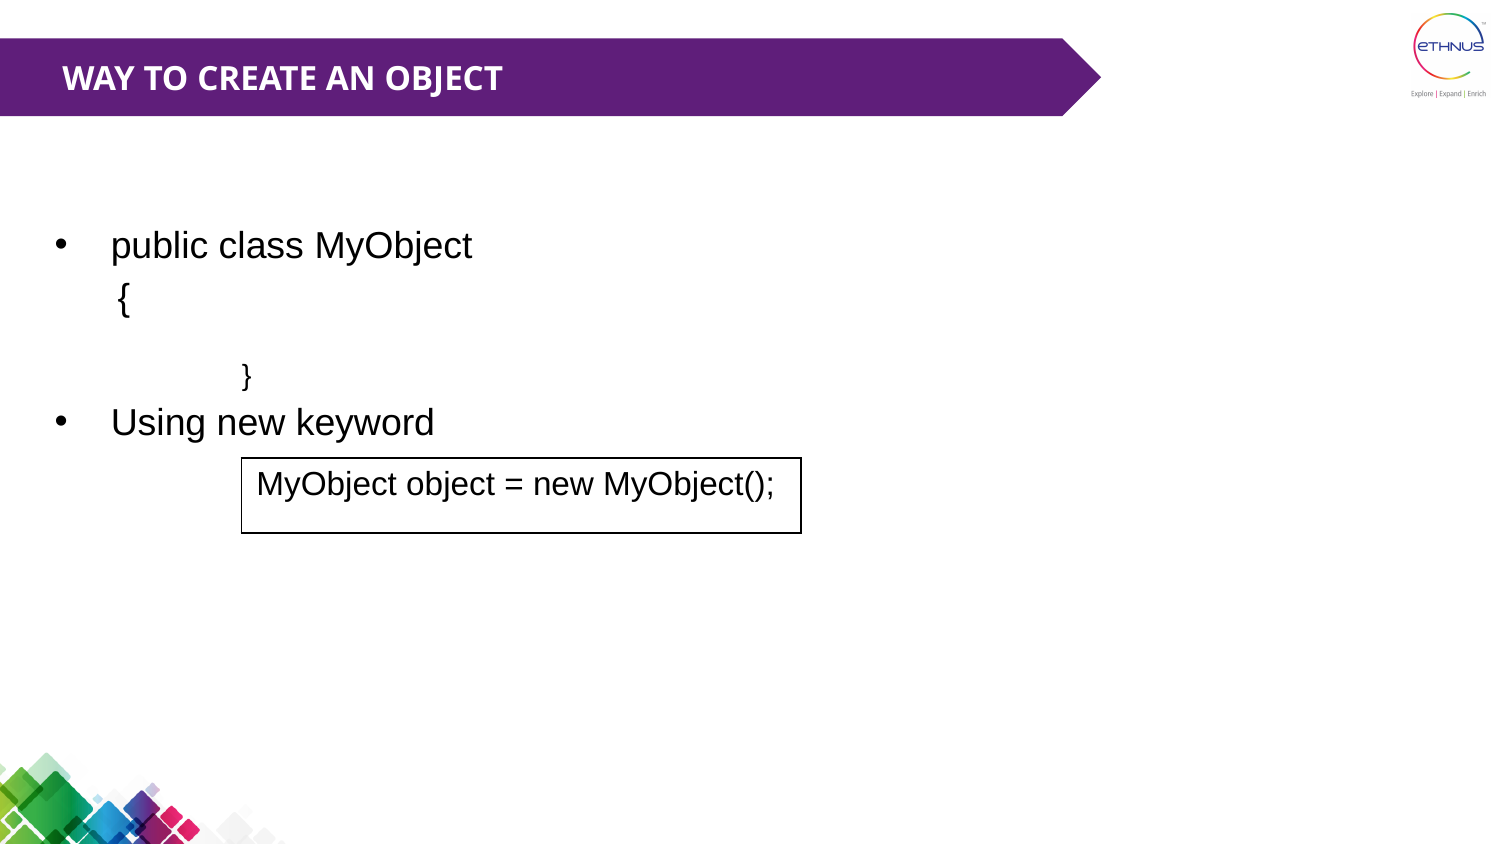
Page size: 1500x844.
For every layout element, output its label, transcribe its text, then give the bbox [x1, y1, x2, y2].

picture [0, 744, 413, 844]
text_box [0, 38, 53, 117]
table_header MyObject object = new MyObject(); [242, 459, 800, 532]
text_box WAY TO CREATE AN OBJECT [53, 38, 770, 117]
picture [1411, 12, 1491, 99]
text_box [770, 38, 1102, 117]
list public class MyObject { } Using new keyword [20, 199, 1419, 388]
